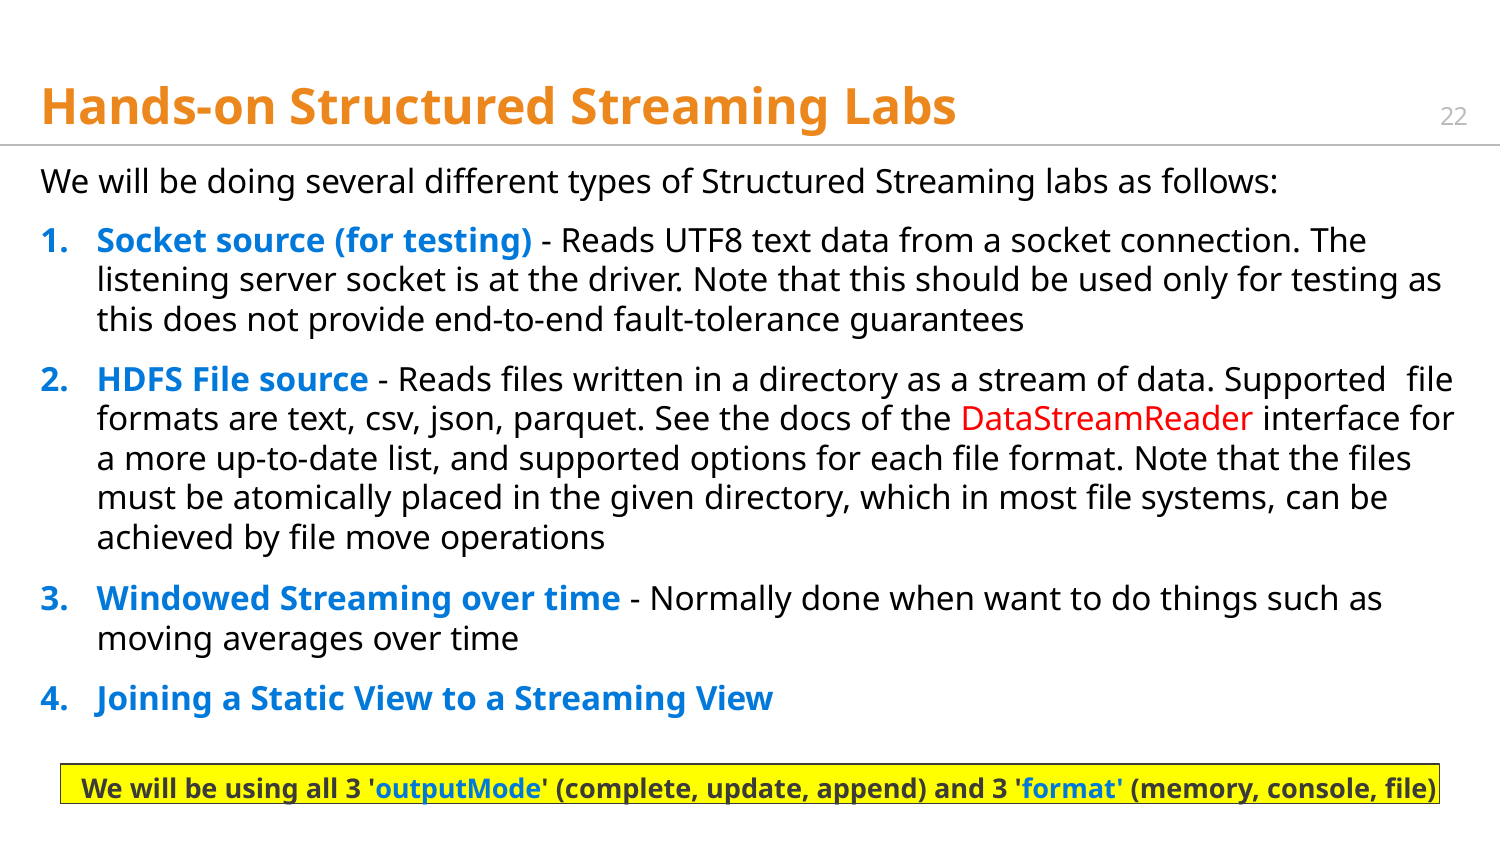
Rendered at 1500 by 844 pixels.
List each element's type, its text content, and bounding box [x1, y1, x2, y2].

title Hands-on Structured Streaming Labs [37, 72, 1404, 216]
text_box 22 [1437, 97, 1471, 130]
text_box We will be doing several different types of Structured Streaming labs as follows: Socket source (for testing) - Reads UTF8 text data from a socket connection. The listening server socket is at the driver. Note that this should be used only for testing as this does not provide end-to-end fault-tolerance guarantees HDFS File source - Reads files written in a directory as a stream of data. Supported file formats are text, csv, json, parquet. See the docs of the DataStreamReader interface for a more up-to-date list, and supported options for each file format. Note that the files must be atomically placed in the given directory, which in most file systems, can be achieved by file move operations Windowed Streaming over time - Normally done when want to do things such as moving averages over time Joining a Static View to a Streaming View [38, 138, 1457, 717]
text_box We will be using all 3 'outputMode' (complete, update, append) and 3 'format' (memory, console, file) [60, 763, 1440, 804]
